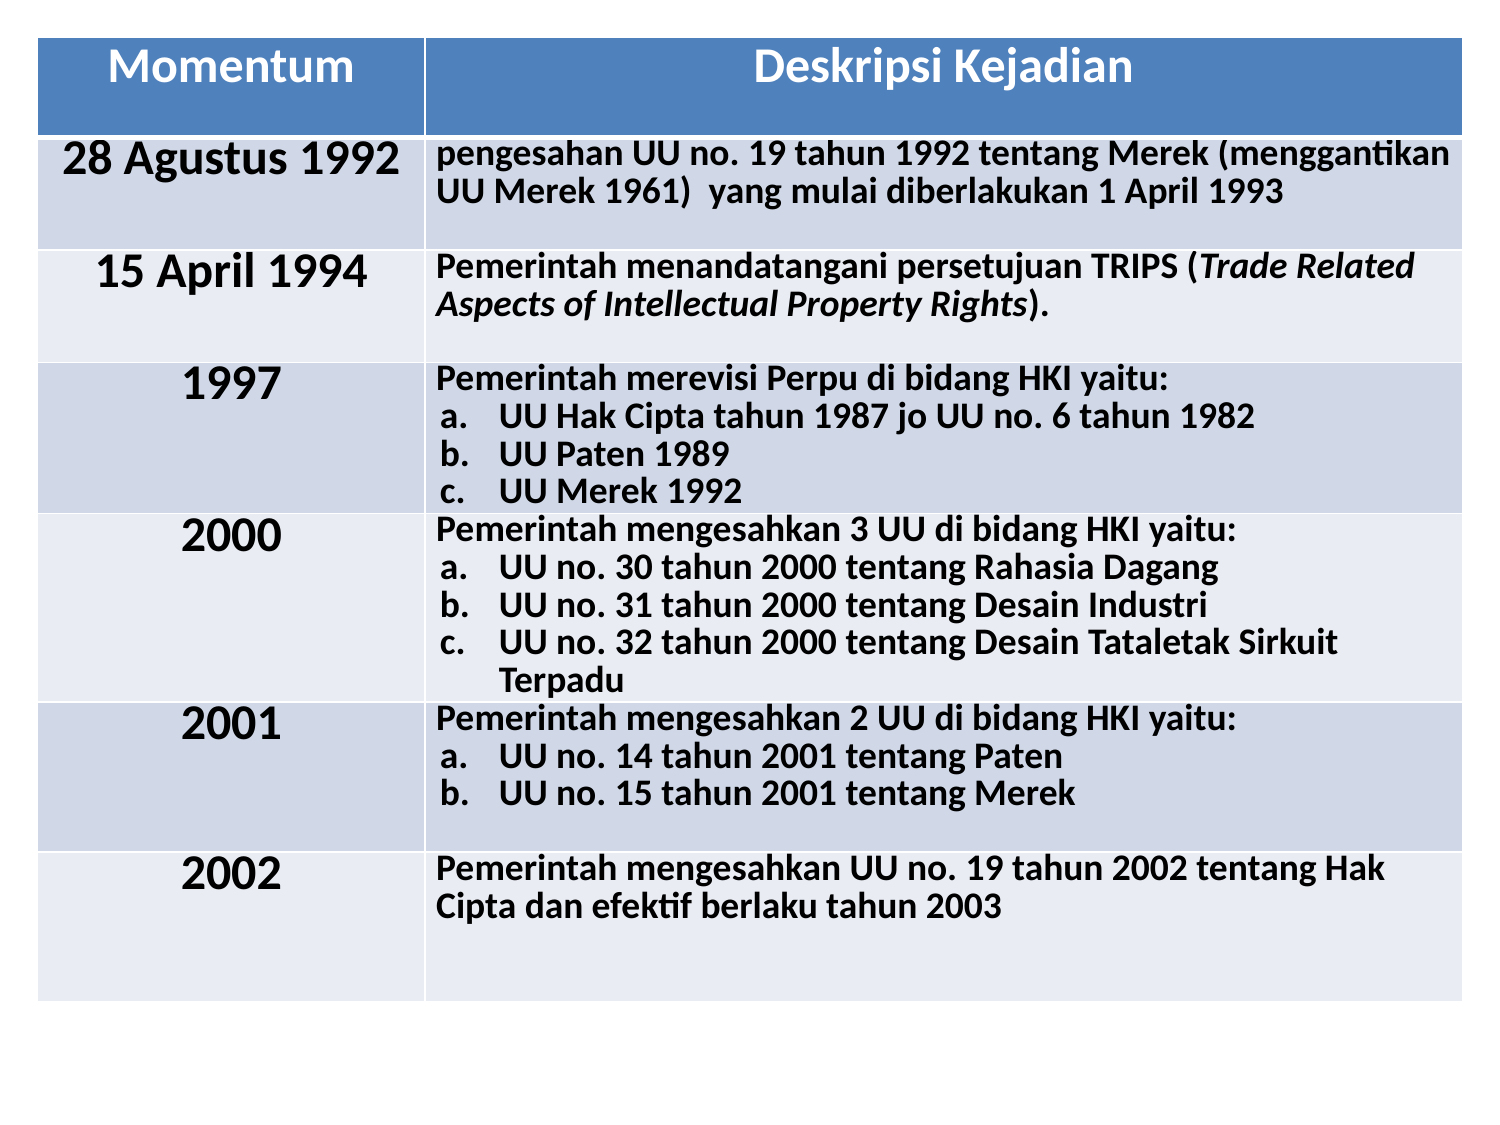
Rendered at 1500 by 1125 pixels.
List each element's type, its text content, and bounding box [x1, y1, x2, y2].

table_cell 2002 [38, 853, 424, 1001]
table_cell 2001 [38, 703, 424, 851]
table_cell Pemerintah mengesahkan UU no. 19 tahun 2002 tentang Hak Cipta dan efektif berlaku tahun 2003 [426, 853, 1462, 1001]
table_cell 15 April 1994 [38, 251, 424, 362]
table_header Deskripsi Kejadian [426, 38, 1462, 135]
table_cell pengesahan UU no. 19 tahun 1992 tentang Merek (menggantikan UU Merek 1961) yang mulai diberlakukan 1 April 1993 [426, 140, 1462, 249]
table_cell 28 Agustus 1992 [38, 140, 424, 249]
table_cell Pemerintah menandatangani persetujuan TRIPS (Trade Related Aspects of Intellectual Property Rights). [426, 251, 1462, 362]
table_cell Pemerintah mengesahkan 2 UU di bidang HKI yaitu: a. UU no. 14 tahun 2001 tentang Paten b. UU no. 15 tahun 2001 tentang Merek [426, 703, 1462, 851]
table_cell 2000 [38, 514, 424, 701]
table_header Momentum [38, 38, 424, 135]
table_cell 1997 [38, 363, 424, 513]
table_cell Pemerintah merevisi Perpu di bidang HKI yaitu: a. UU Hak Cipta tahun 1987 jo UU no. 6 tahun 1982 b. UU Paten 1989 c. UU Merek 1992 [426, 363, 1462, 513]
table_cell Pemerintah mengesahkan 3 UU di bidang HKI yaitu: a. UU no. 30 tahun 2000 tentang Rahasia Dagang b. UU no. 31 tahun 2000 tentang Desain Industri c. UU no. 32 tahun 2000 tentang Desain Tataletak Sirkuit Terpadu [426, 514, 1462, 701]
